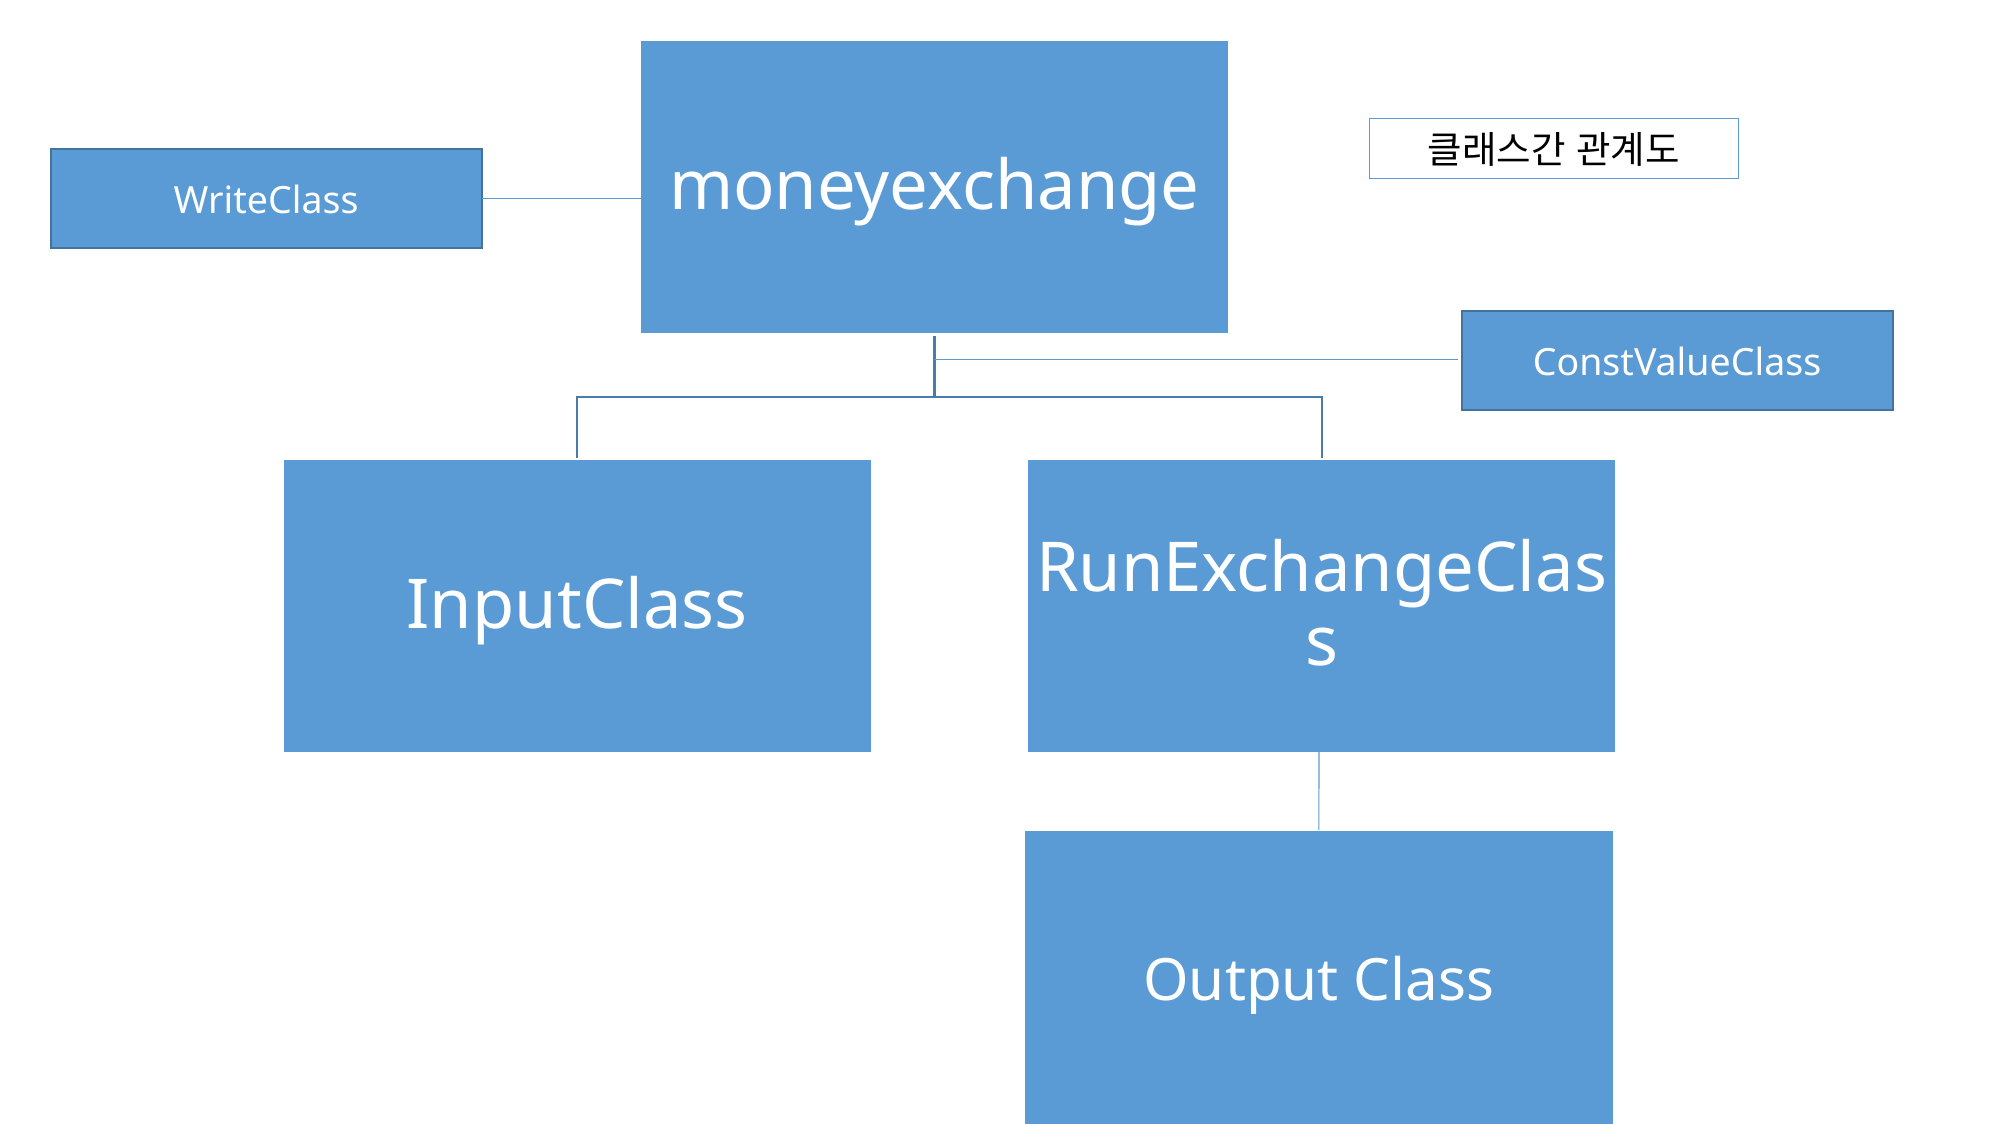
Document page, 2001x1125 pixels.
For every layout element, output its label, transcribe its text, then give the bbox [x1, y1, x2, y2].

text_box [1024, 830, 1614, 1125]
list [71, 39, 1797, 754]
text_box ConstValueClass [1797, 310, 1894, 411]
text_box WriteClass [50, 148, 71, 249]
